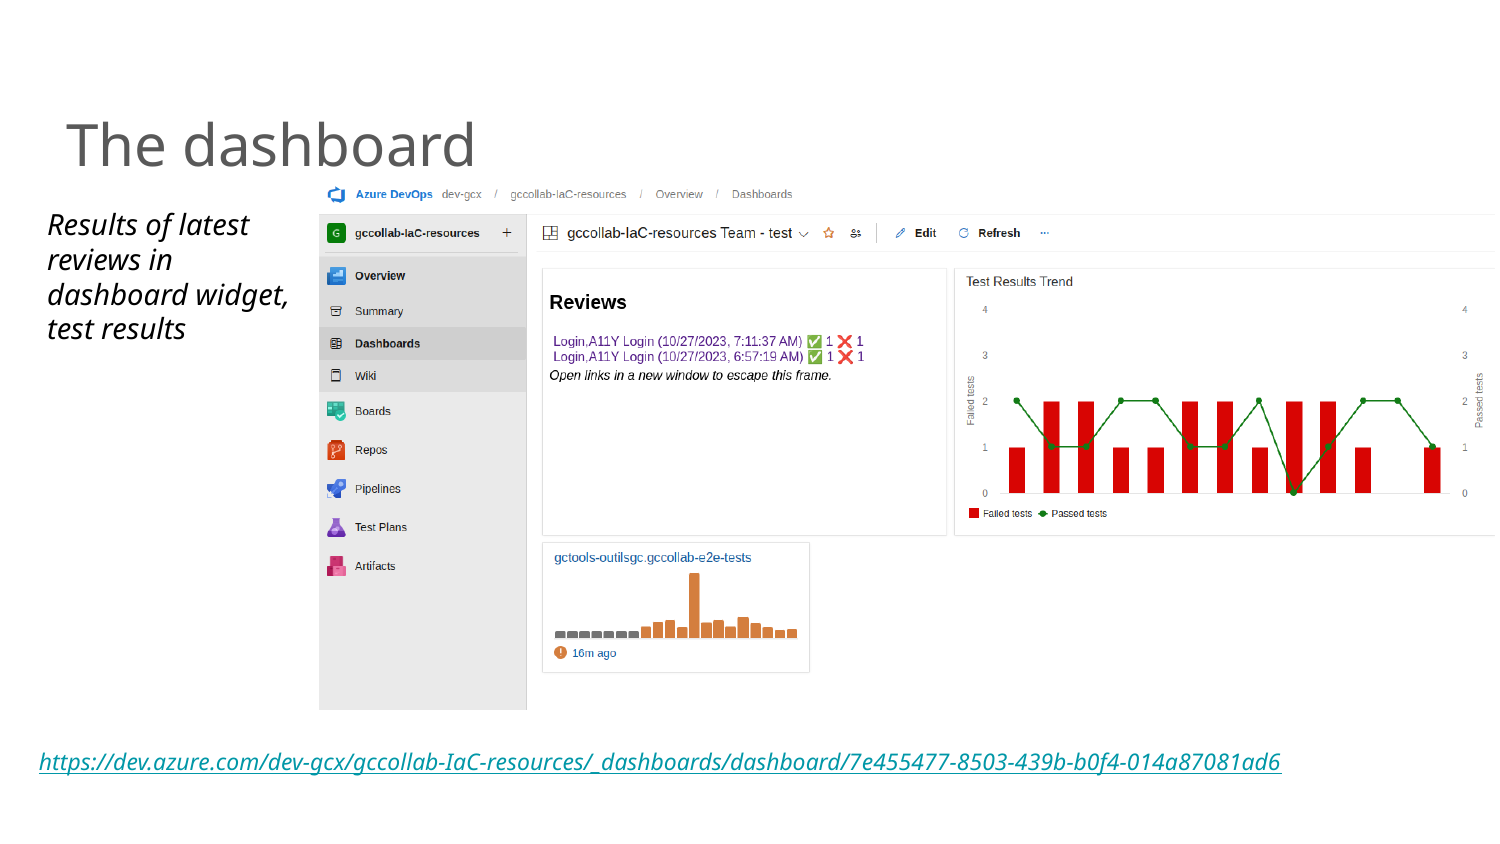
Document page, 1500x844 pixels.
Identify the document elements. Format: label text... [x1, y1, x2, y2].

text_box https://dev.azure.com/dev-gcx/gccollab-IaC-resources/_dashboards/dashboard/7e455477-8503-439b-b0f4-014a87081ad6 [23, 732, 1422, 795]
text_box The dashboard [51, 93, 1449, 203]
text_box Results of latest reviews in dashboard widget, test results [32, 190, 308, 361]
picture [319, 176, 1495, 711]
